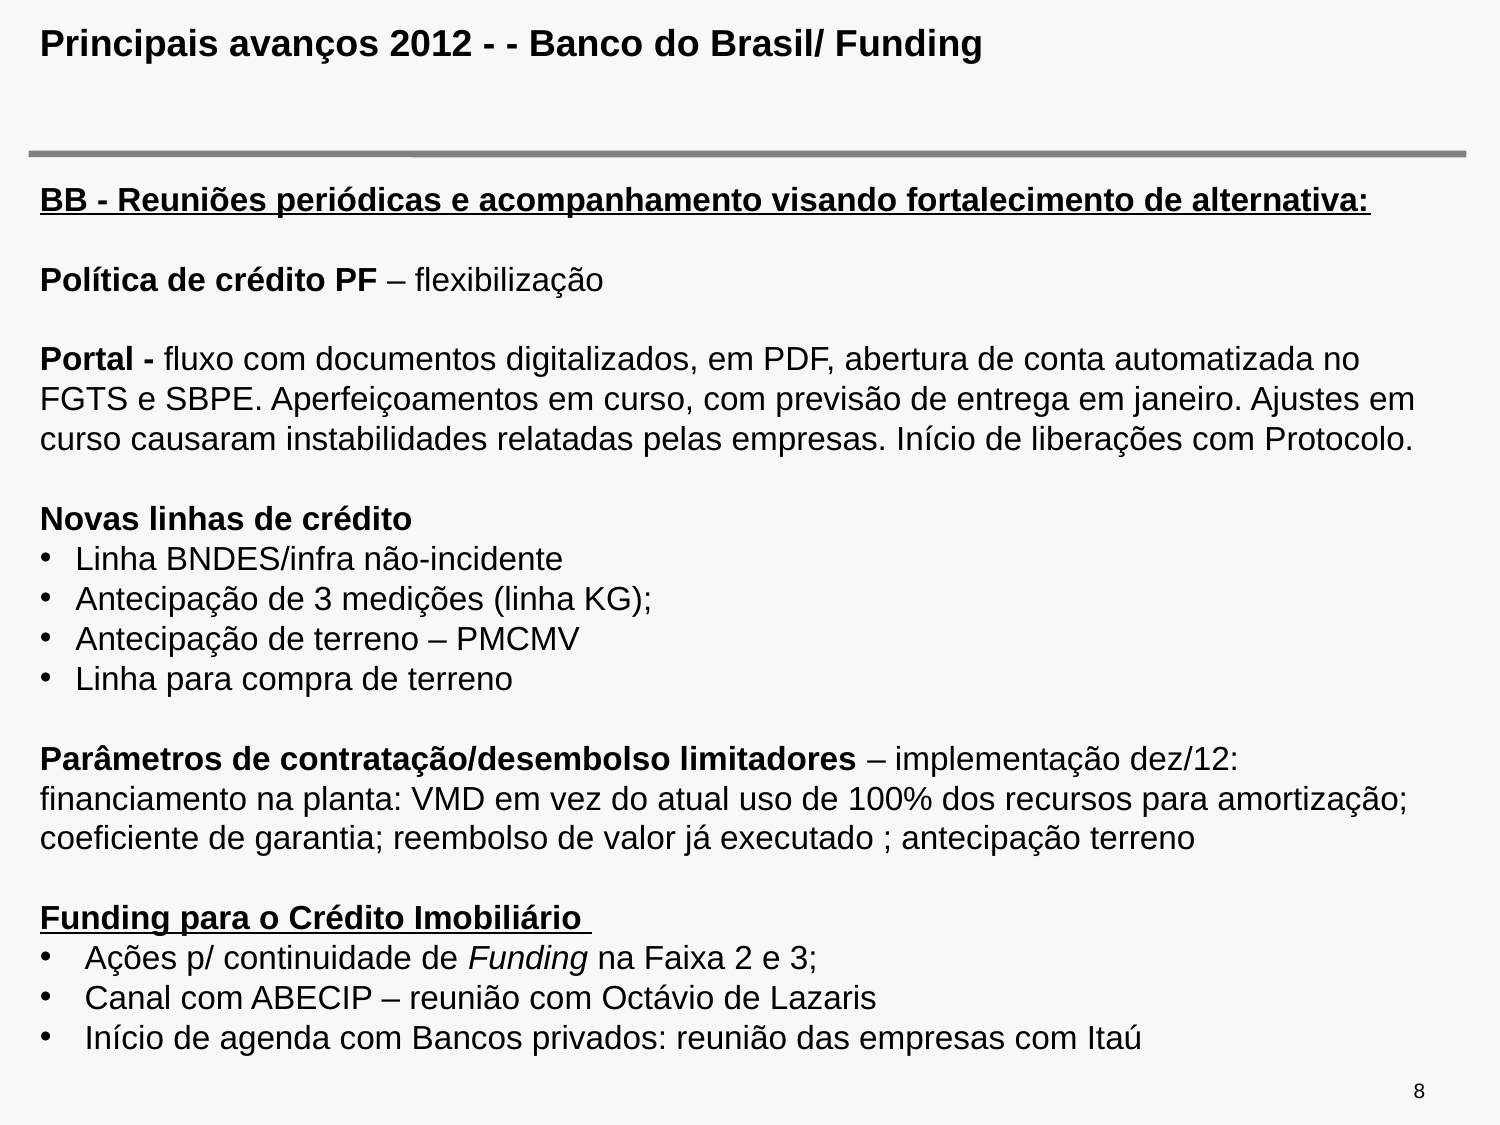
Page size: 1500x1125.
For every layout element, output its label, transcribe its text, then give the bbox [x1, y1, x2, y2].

text_box 8 [1074, 1077, 1425, 1103]
title Principais avanços 2012 - - Banco do Brasil/ Funding [39, 24, 1254, 66]
text_box [43, 160, 1459, 307]
text_box BB - Reuniões periódicas e acompanhamento visando fortalecimento de alternativa: Política de crédito PF – flexibilização Portal - fluxo com documentos digitalizados, em PDF, abertura de conta automatizada no FGTS e SBPE. Aperfeiçoamentos em curso, com previsão de entrega em janeiro. Ajustes em curso causaram instabilidades relatadas pelas empresas. Início de liberações com Protocolo. Novas linhas de crédito Linha BNDES/infra não-incidente Antecipação de 3 medições (linha KG); Antecipação de terreno – PMCMV Linha para compra de terreno Parâmetros de contratação/desembolso limitadores – implementação dez/12: financiamento na planta: VMD em vez do atual uso de 100% dos recursos para amortização; coeficiente de garantia; reembolso de valor já executado ; antecipação terreno Funding para o Crédito Imobiliário Ações p/ continuidade de Funding na Faixa 2 e 3; Canal com ABECIP – reunião com Octávio de Lazaris Início de agenda com Bancos privados: reunião das empresas com Itaú [29, 172, 1445, 1062]
